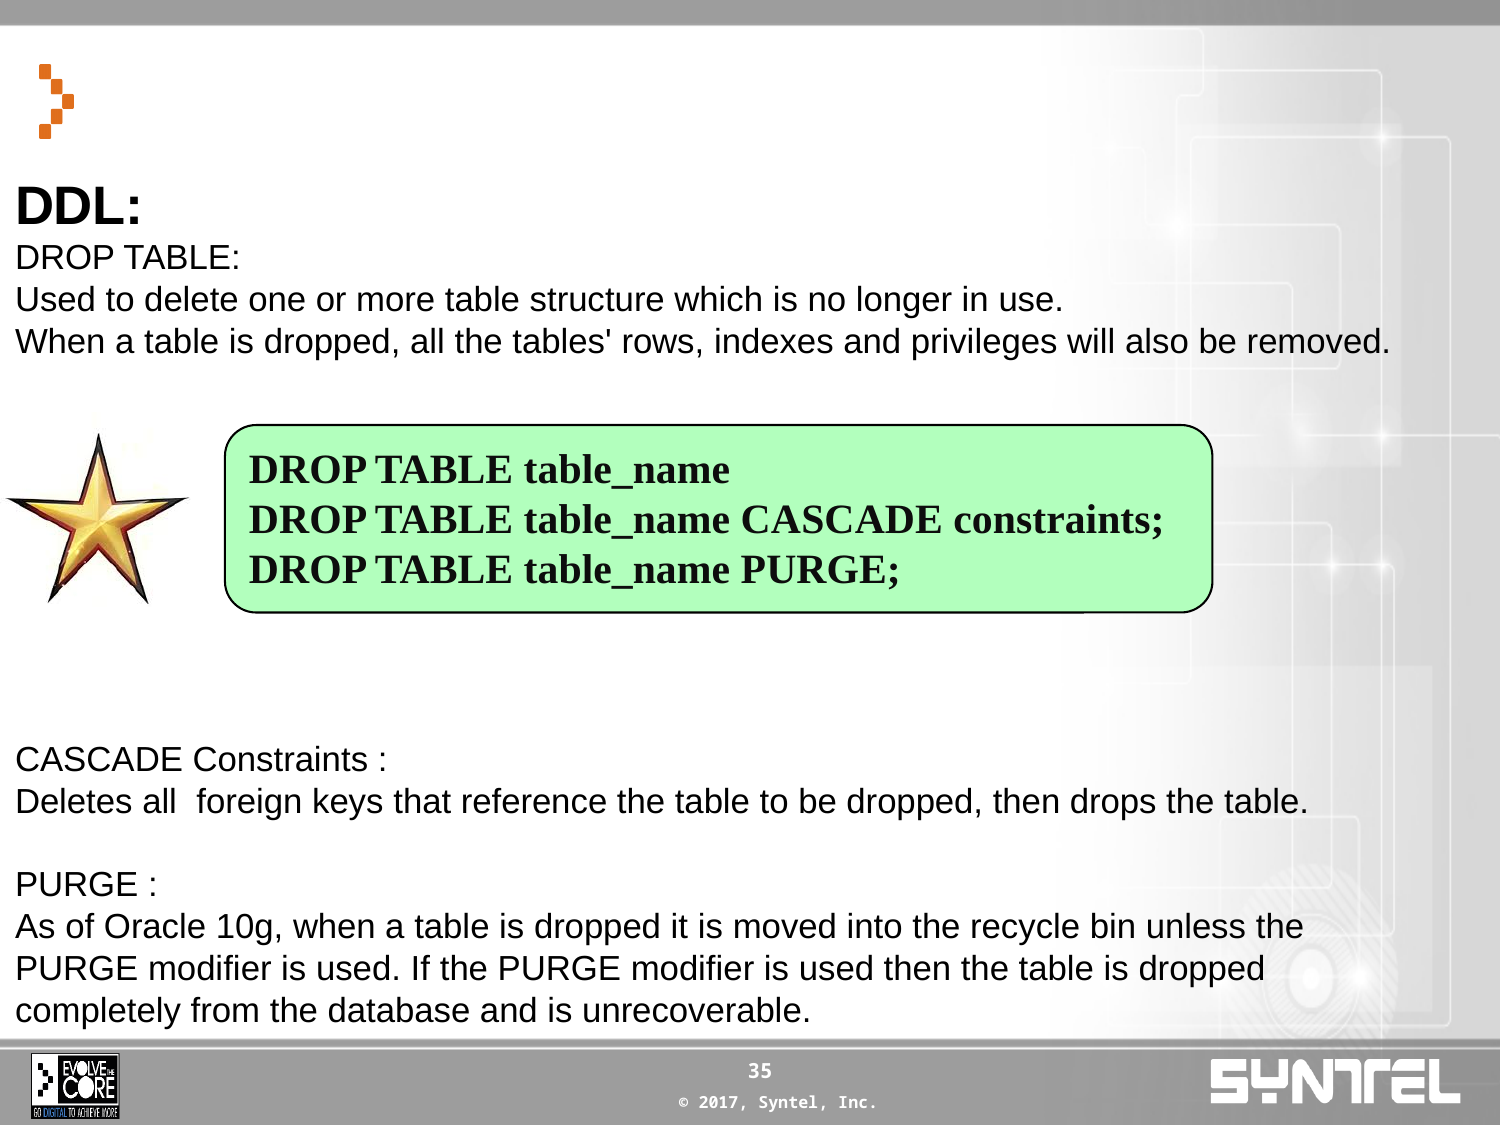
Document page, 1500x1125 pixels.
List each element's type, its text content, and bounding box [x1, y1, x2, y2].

list DDL: DROP TABLE: Used to delete one or more table structure which is no longer in use. When a table is dropped, all the tables' rows, indexes and privileges will also be removed. CASCADE Constraints : Deletes all foreign keys that reference the table to be dropped, then drops the table. PURGE : As of Oracle 10g, when a table is dropped it is moved into the recycle bin unless the PURGE modifier is used. If the PURGE modifier is used then the table is dropped completely from the database and is unrecoverable. [0, 162, 1421, 1050]
picture [0, 412, 194, 607]
picture [0, 0, 1500, 1125]
